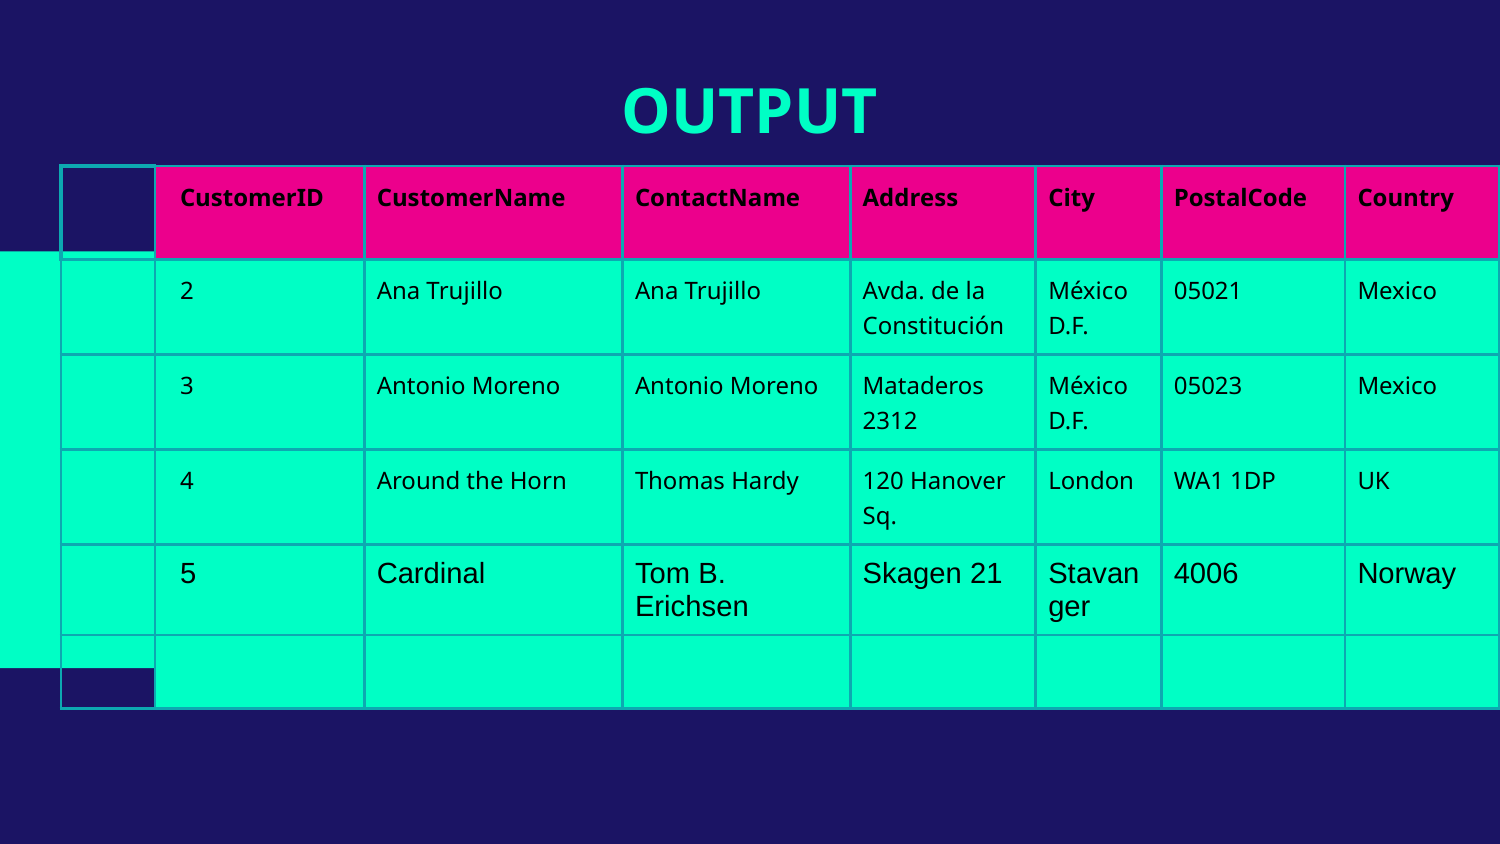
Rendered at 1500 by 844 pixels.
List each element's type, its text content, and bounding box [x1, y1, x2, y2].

table_header Address [852, 167, 1034, 258]
table_header CustomerID [156, 167, 363, 258]
table_cell UK [1346, 451, 1498, 543]
table_header [63, 168, 154, 258]
table_cell 4 [156, 451, 363, 543]
table_cell Ana Trujillo [366, 261, 621, 353]
table_cell WA1 1DP [1163, 451, 1344, 543]
table_cell [62, 636, 154, 707]
table_cell [156, 636, 363, 707]
table_cell Antonio Moreno [366, 356, 621, 448]
table_cell [366, 636, 621, 707]
table_cell Mexico [1346, 356, 1498, 448]
table_cell 120 Hanover Sq. [852, 451, 1034, 543]
table_cell Cardinal [366, 546, 621, 634]
table_cell [62, 261, 154, 353]
table_cell Norway [1346, 546, 1498, 634]
table_cell 4006 [1163, 546, 1344, 634]
table_cell Avda. de la Constitución [852, 261, 1034, 353]
table_cell [62, 356, 154, 448]
title OUTPUT [209, 56, 1291, 165]
table_cell London [1037, 451, 1160, 543]
table_cell Mexico [1346, 261, 1498, 353]
table_cell Tom B. Erichsen [624, 546, 849, 634]
table_cell México D.F. [1037, 261, 1160, 353]
text_box [0, 251, 60, 669]
table_header CustomerName [366, 167, 621, 258]
table_cell Around the Horn [366, 451, 621, 543]
table_cell [1163, 636, 1344, 707]
table_cell [62, 546, 154, 634]
table_cell [62, 451, 154, 543]
table_cell Ana Trujillo [624, 261, 849, 353]
table_header PostalCode [1163, 167, 1344, 258]
table_cell [1346, 636, 1498, 707]
table_cell 05021 [1163, 261, 1344, 353]
table_cell 5 [156, 546, 363, 634]
table_cell 2 [156, 261, 363, 353]
table_cell México D.F. [1037, 356, 1160, 448]
table_cell Skagen 21 [852, 546, 1034, 634]
table_cell Stavanger [1037, 546, 1160, 634]
table_cell 3 [156, 356, 363, 448]
table_cell [624, 636, 849, 707]
table_header Country [1346, 167, 1498, 258]
table_cell Thomas Hardy [624, 451, 849, 543]
table_cell [852, 636, 1034, 707]
table_cell [1037, 636, 1160, 707]
table_cell Antonio Moreno [624, 356, 849, 448]
table_cell 05023 [1163, 356, 1344, 448]
table_cell Mataderos 2312 [852, 356, 1034, 448]
table_header City [1037, 167, 1160, 258]
table_header ContactName [624, 167, 849, 258]
